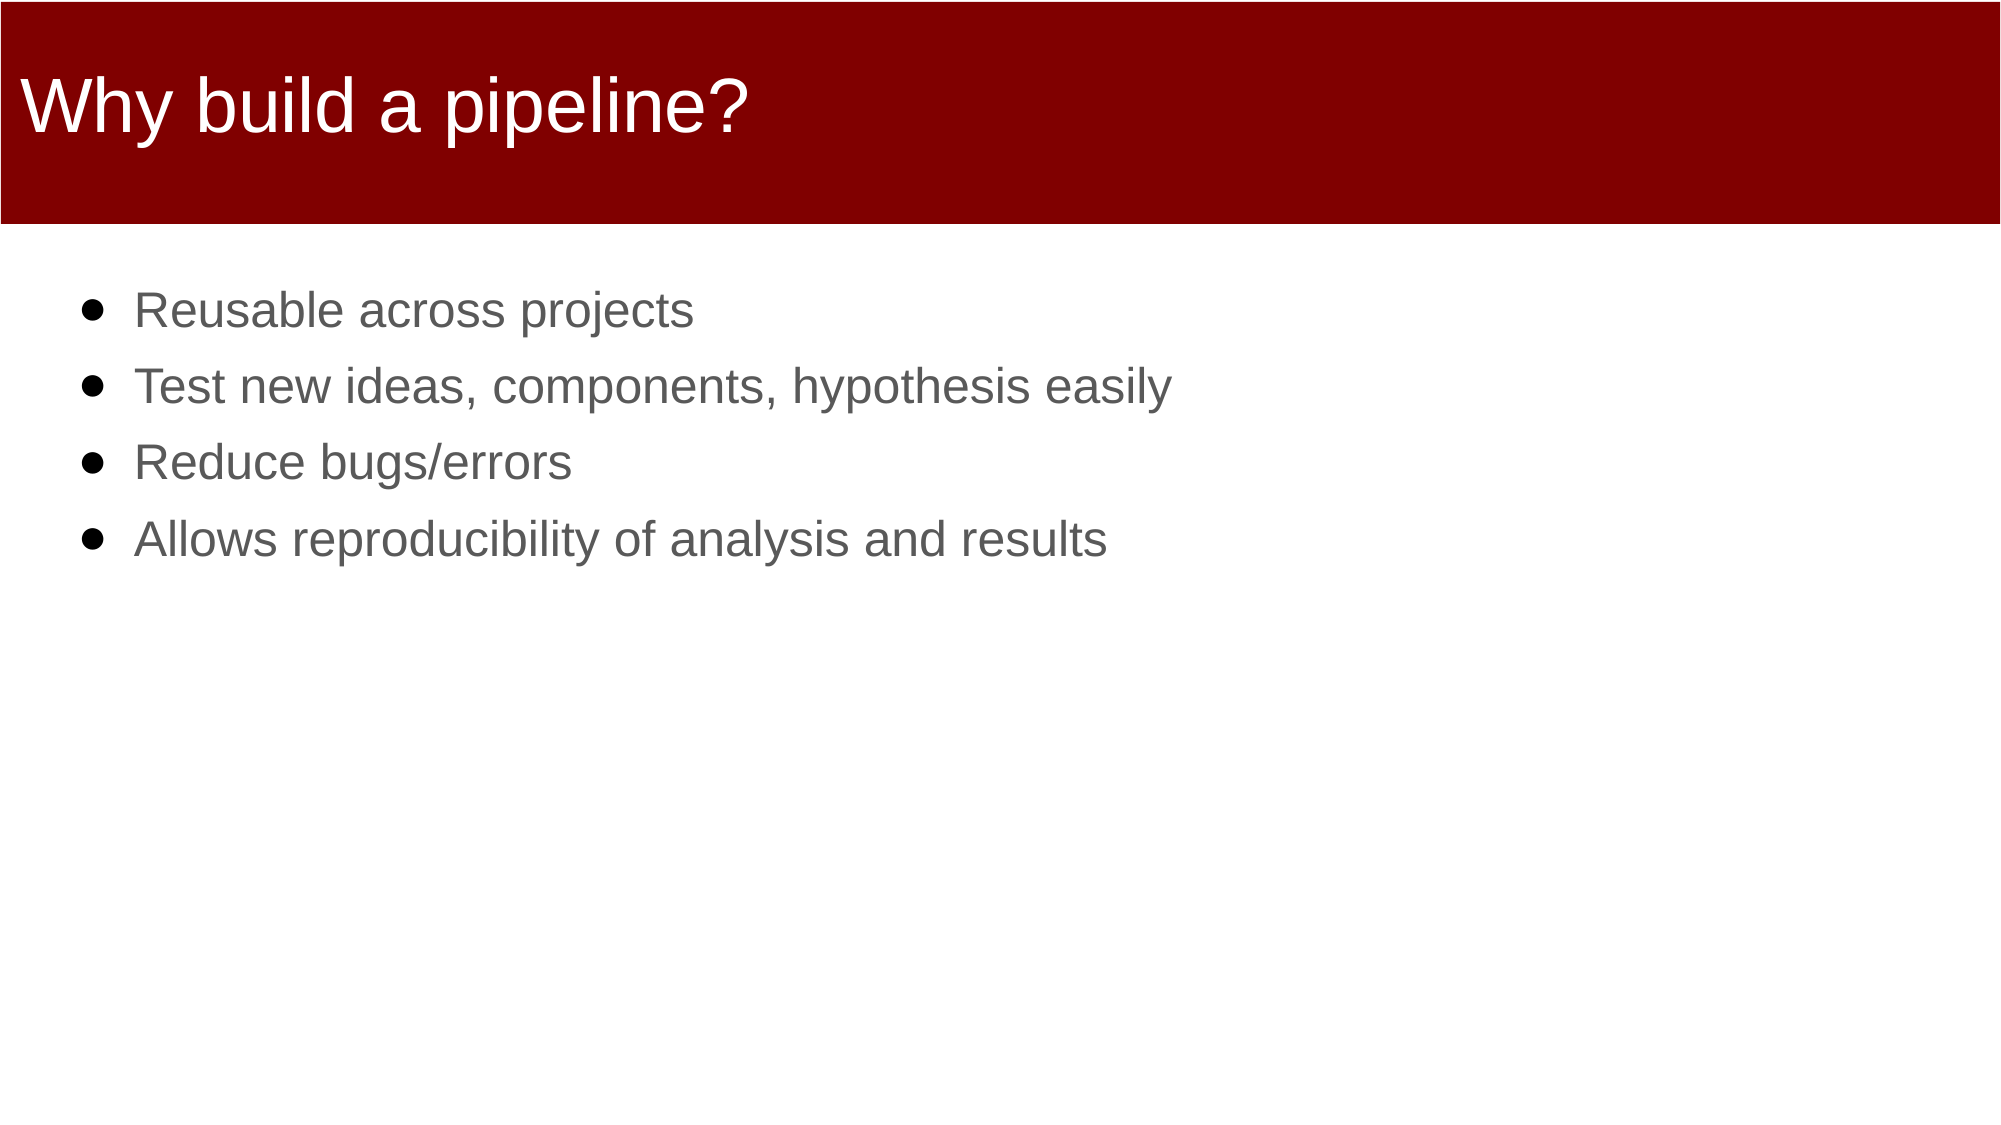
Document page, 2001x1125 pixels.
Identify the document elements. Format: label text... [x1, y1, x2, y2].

title Why build a pipeline? [0, 35, 2000, 224]
list Reusable across projects Test new ideas, components, hypothesis easily Reduce bugs/errors Allows reproducibility of analysis and results [43, 260, 1958, 1074]
